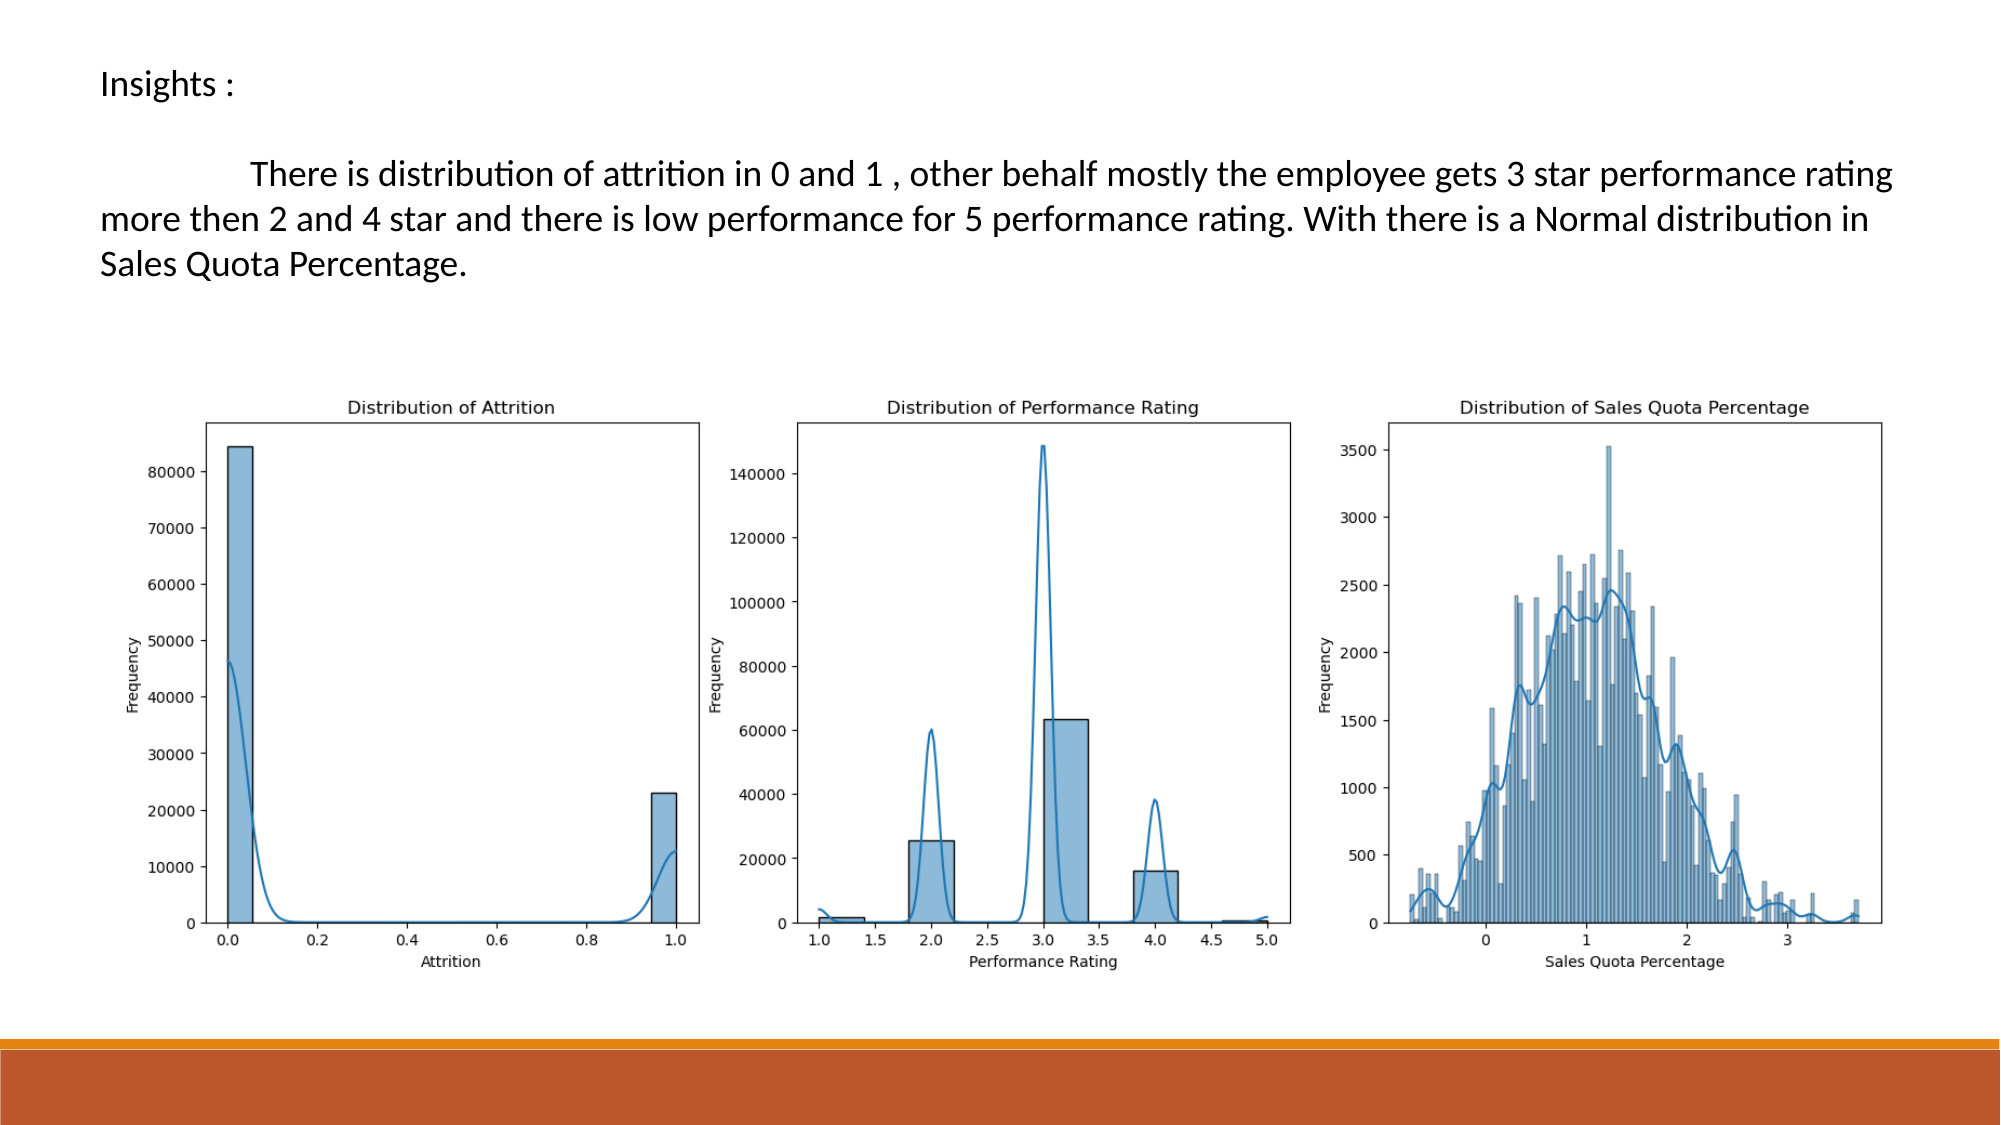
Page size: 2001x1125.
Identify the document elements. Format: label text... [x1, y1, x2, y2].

picture [114, 389, 1891, 980]
text_box Insights : There is distribution of attrition in 0 and 1 , other behalf mostly the employee gets 3 star performance rating more then 2 and 4 star and there is low performance for 5 performance rating. With there is a Normal distribution in Sales Quota Percentage. [85, 51, 1915, 337]
